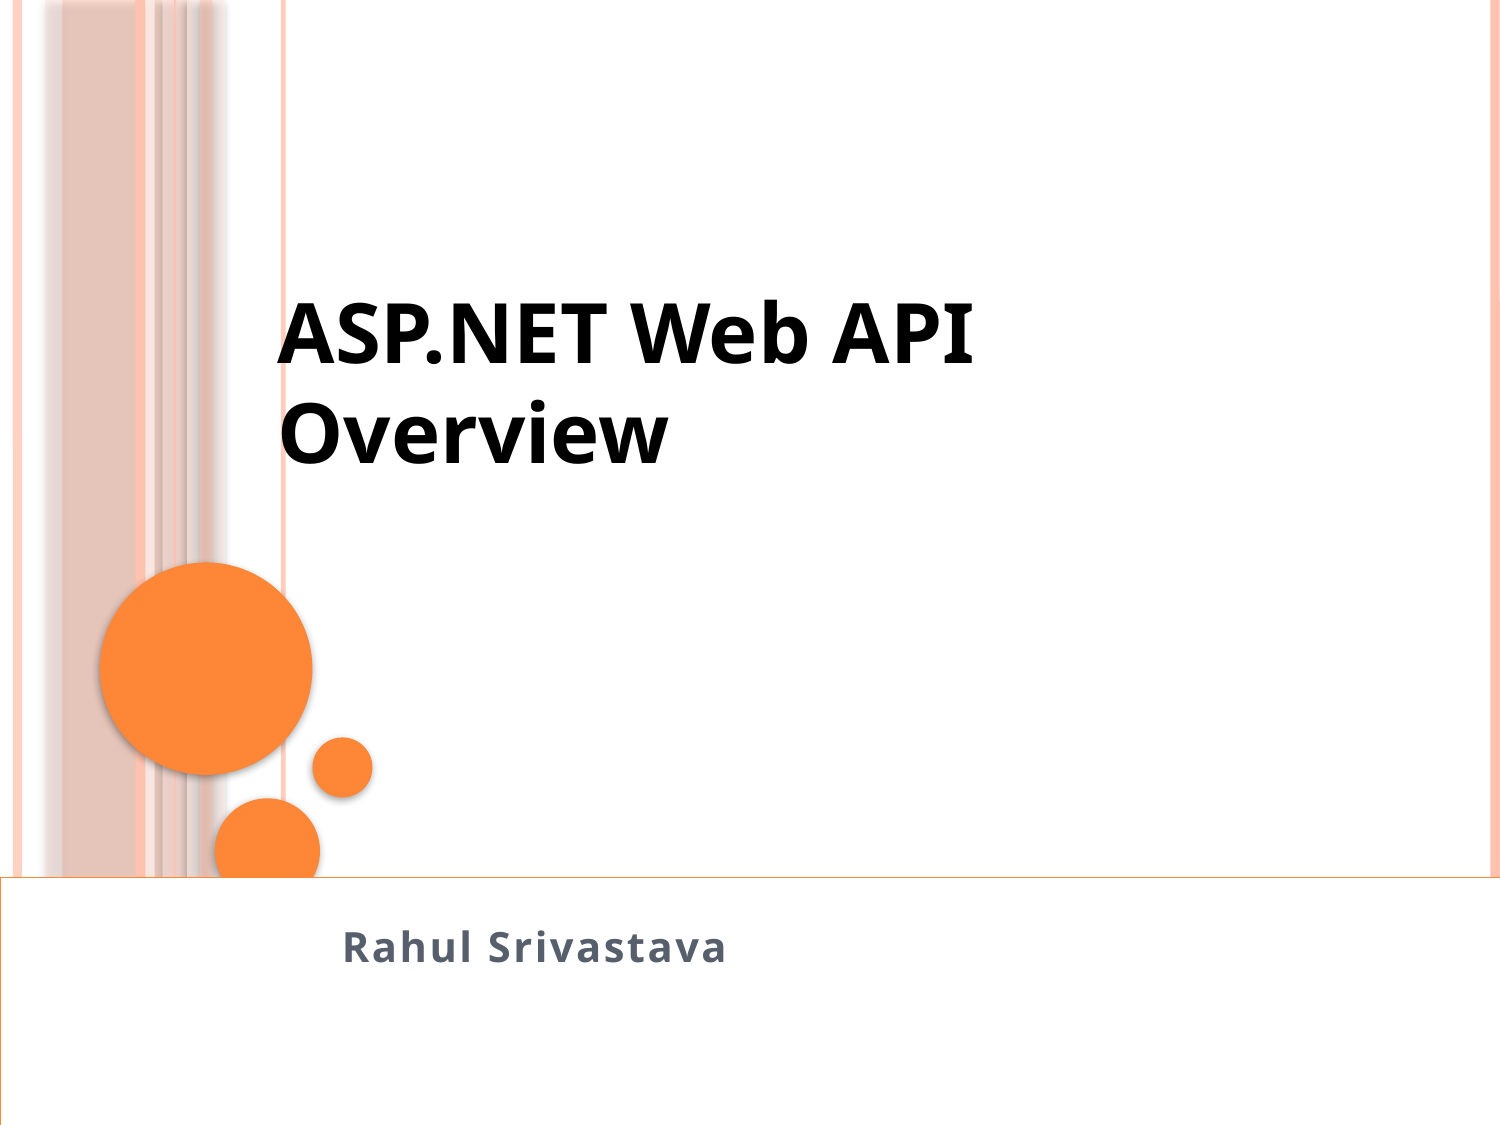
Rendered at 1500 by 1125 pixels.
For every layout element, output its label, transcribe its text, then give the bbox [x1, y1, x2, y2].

text_box ASP.NET Web API Overview [262, 272, 991, 488]
subtitle Rahul Srivastava [341, 920, 841, 1125]
text_box [0, 875, 1500, 1125]
